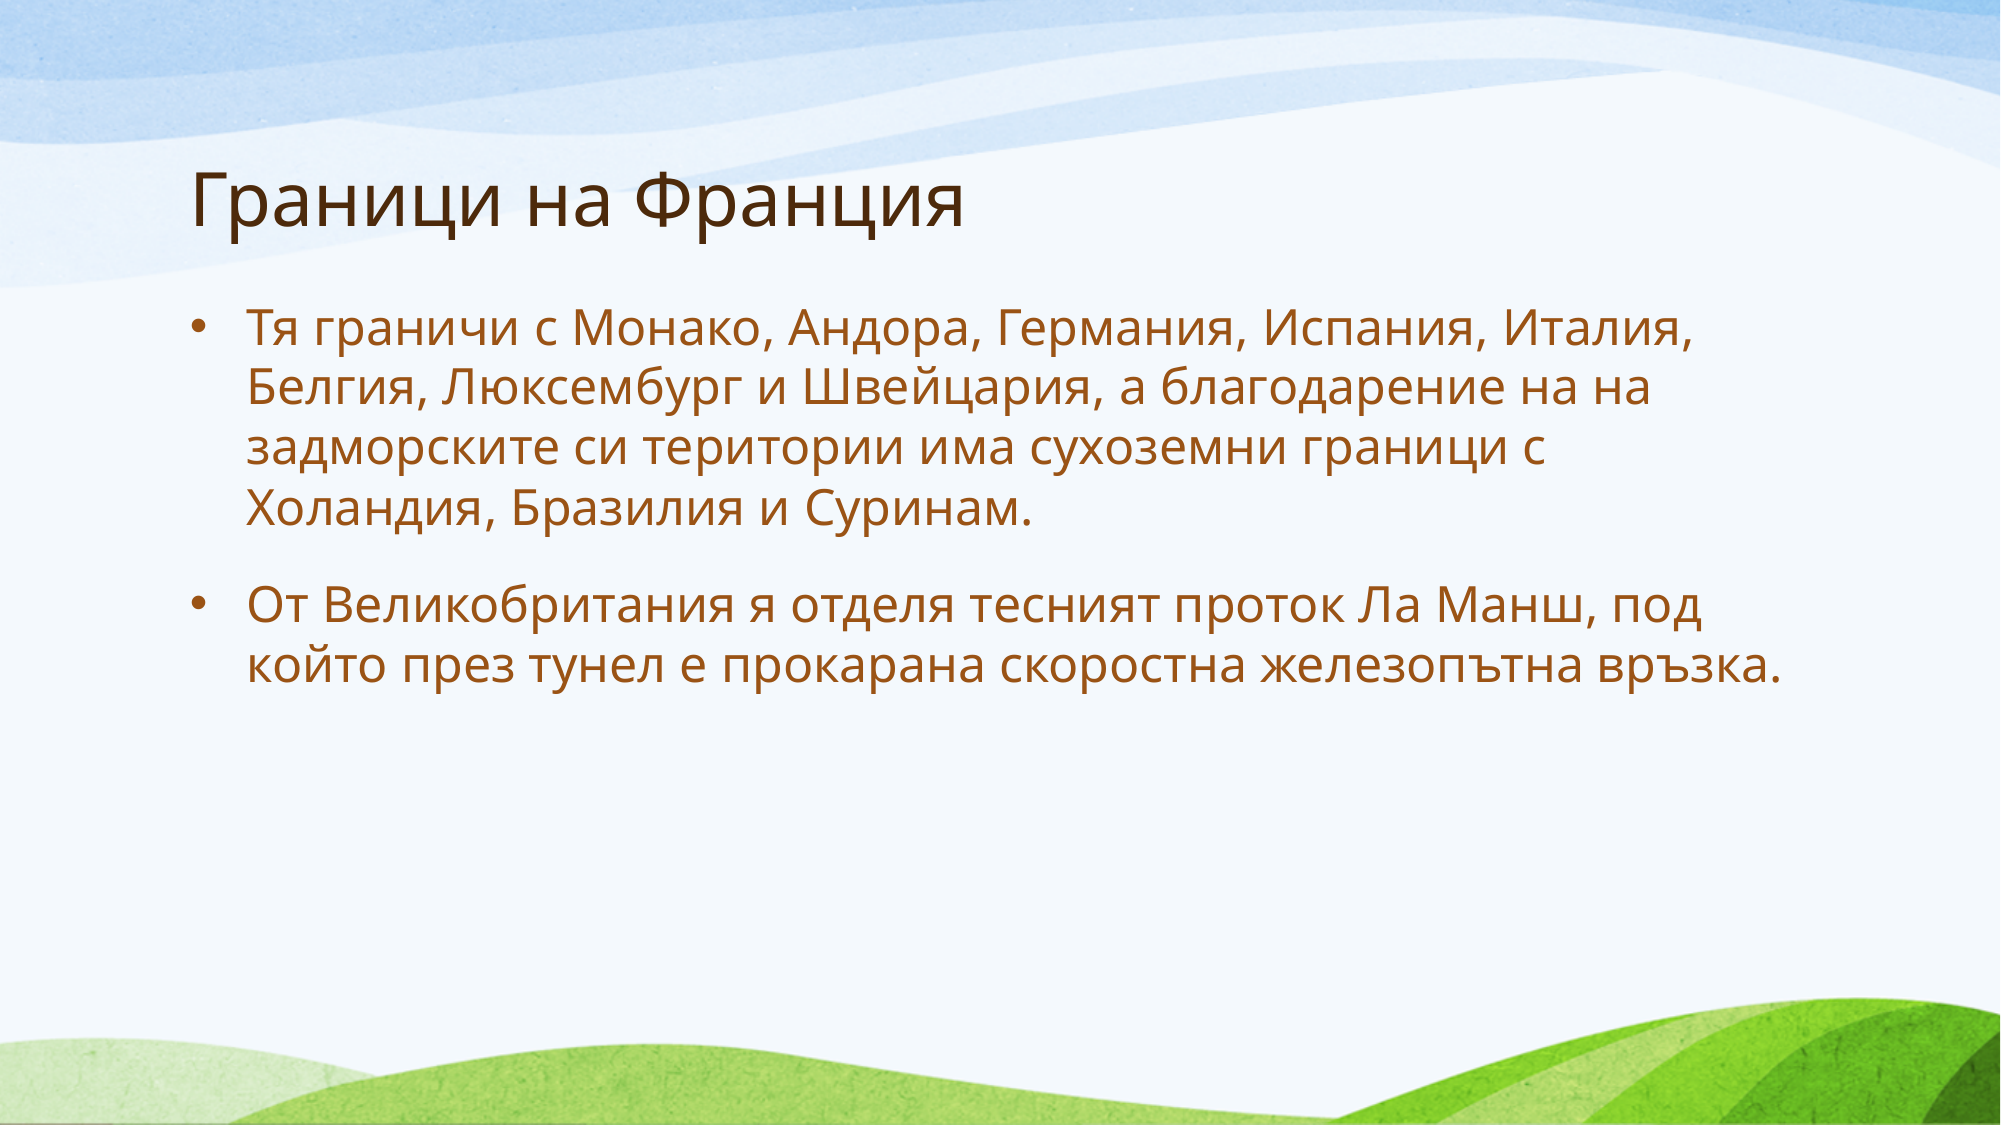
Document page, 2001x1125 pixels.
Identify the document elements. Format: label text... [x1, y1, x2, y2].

title Граници на Франция [174, 50, 1825, 250]
picture [0, 0, 2001, 1125]
list Тя граничи с Монако, Андора, Германия, Испания, Италия, Белгия, Люксембург и Швейцария, а благодарение на на задморските си територии има сухоземни граници с Холандия, Бразилия и Суринам. От Великобритания я отделя тесният проток Ла Манш, под който през тунел е прокарана скоростна железопътна връзка. [174, 287, 1825, 982]
